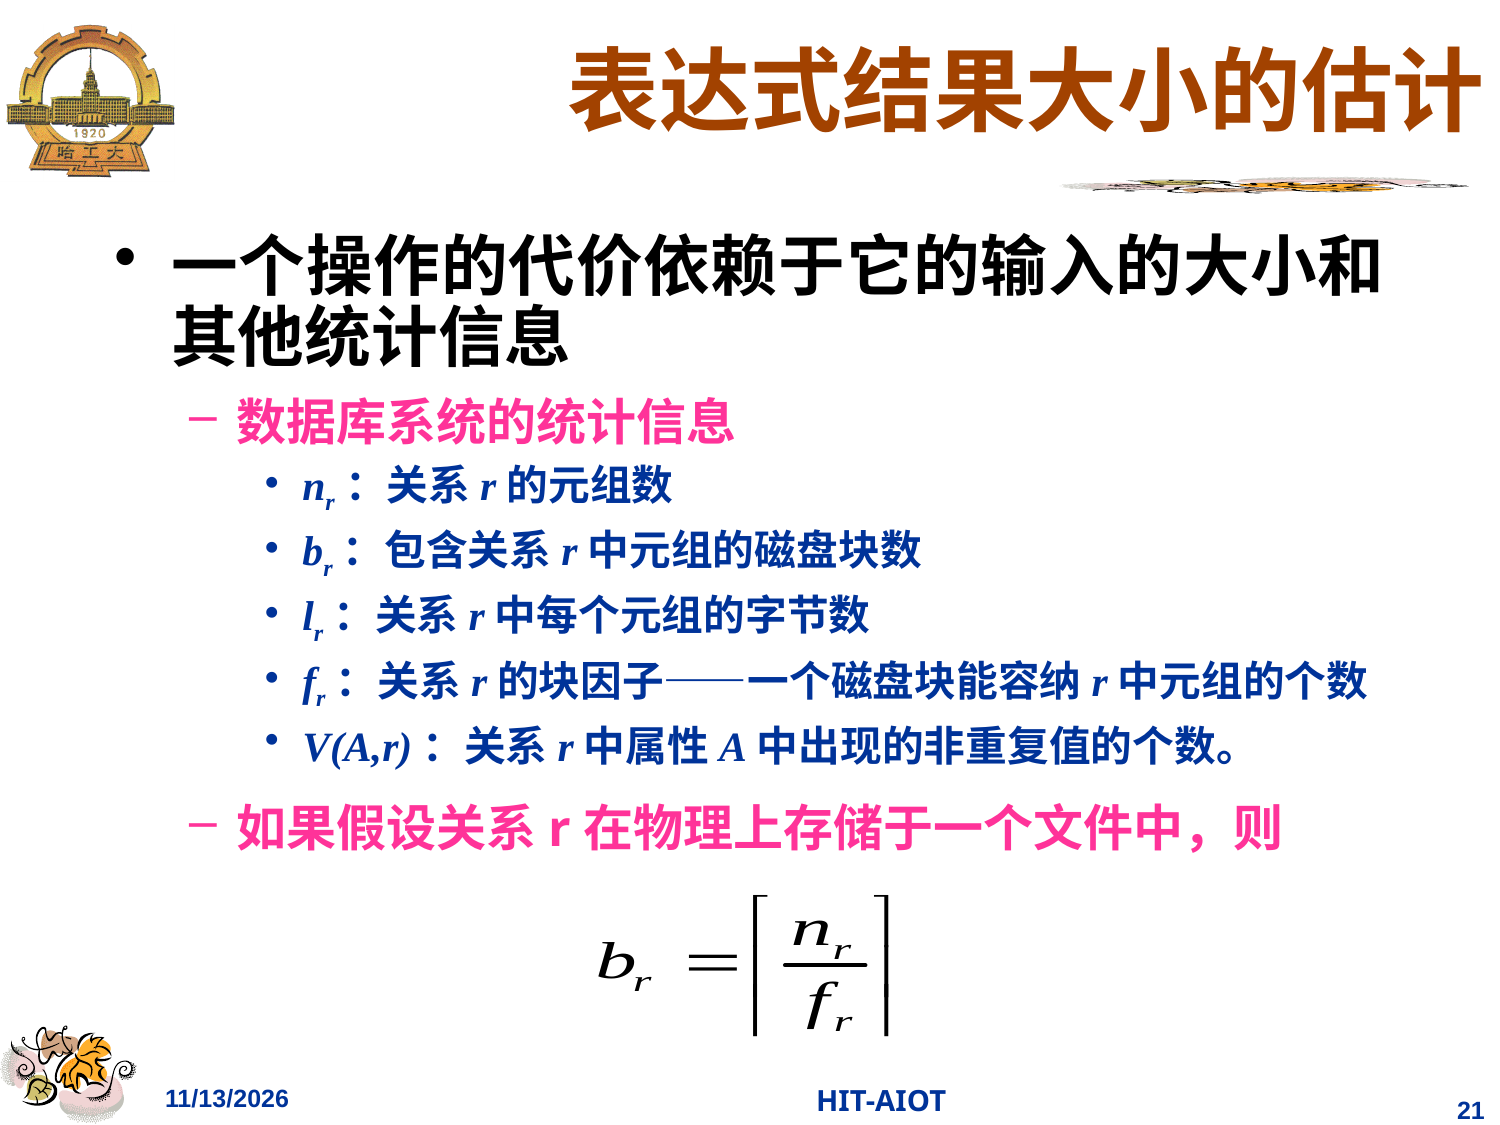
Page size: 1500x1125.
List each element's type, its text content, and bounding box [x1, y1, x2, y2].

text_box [584, 882, 917, 1048]
picture [0, 24, 175, 182]
text_box 如果假设关系r在物理上存储于一个文件中，则 [99, 789, 1400, 1039]
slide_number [149, 1074, 413, 1125]
slide_number 21 [1437, 1087, 1500, 1125]
list 一个操作的代价依赖于它的输入的大小和其他统计信息 [99, 224, 1401, 313]
text_box 数据库系统的统计信息 nr：关系r的元组数 br：包含关系r中元组的磁盘块数 lr：关系r中每个元组的字节数 fr：关系r的块因子——一个磁盘块能容纳r中元组的个数 V(A,r)：关系r中属性A中出现的非重复值的个数。 [99, 383, 1400, 781]
footer HIT-AIOT [524, 1074, 1238, 1125]
title 表达式结果大小的估计 [249, 0, 1500, 176]
